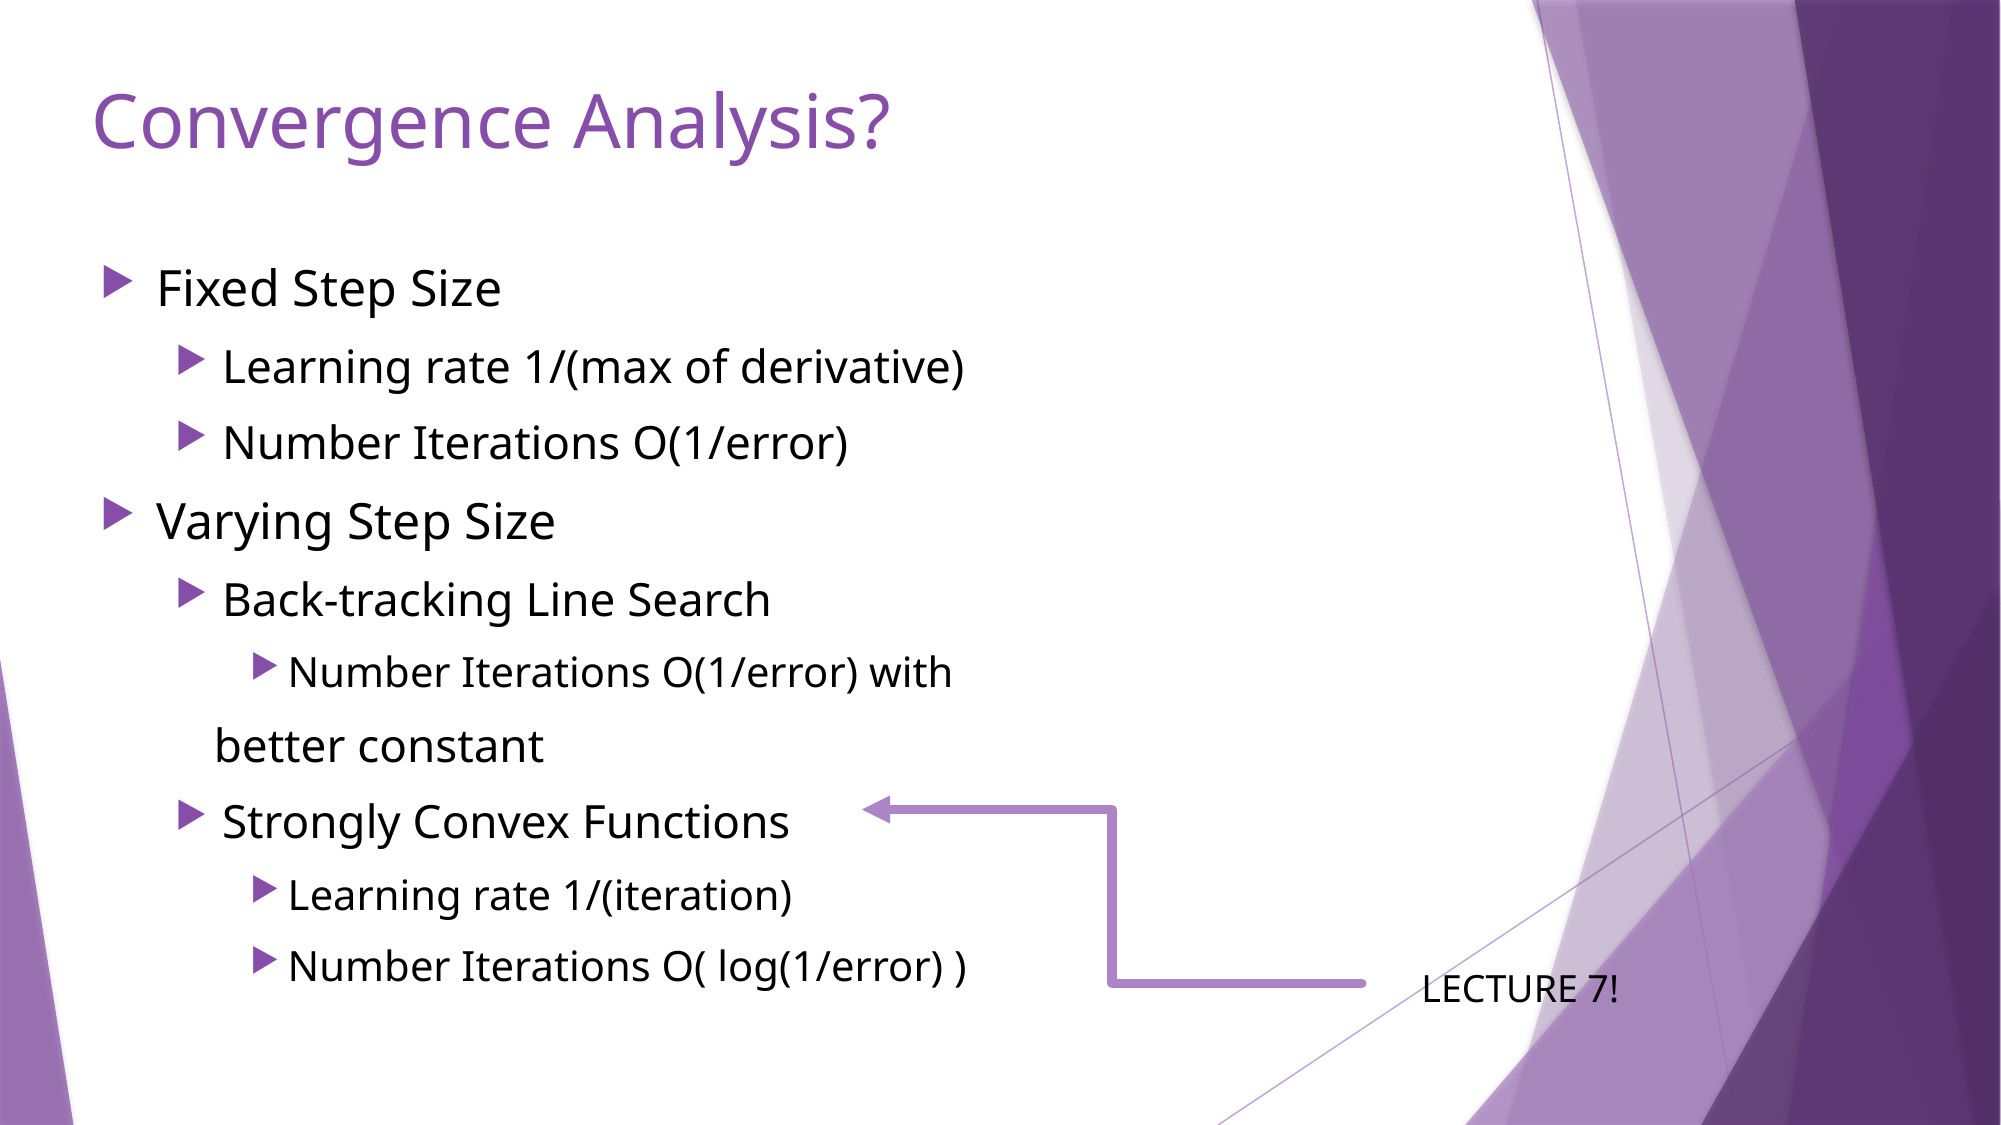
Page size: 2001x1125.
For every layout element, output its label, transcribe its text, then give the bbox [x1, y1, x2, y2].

title Convergence Analysis? [76, 65, 1722, 283]
text_box LECTURE 7! [1406, 957, 1634, 1017]
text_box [861, 808, 1363, 984]
list Fixed Step Size Learning rate 1/(max of derivative) Number Iterations O(1/error) Varying Step Size Back-tracking Line Search Number Iterations O(1/error) with better constant Strongly Convex Functions Learning rate 1/(iteration) Number Iterations O( log(1/error) ) [85, 249, 1496, 886]
